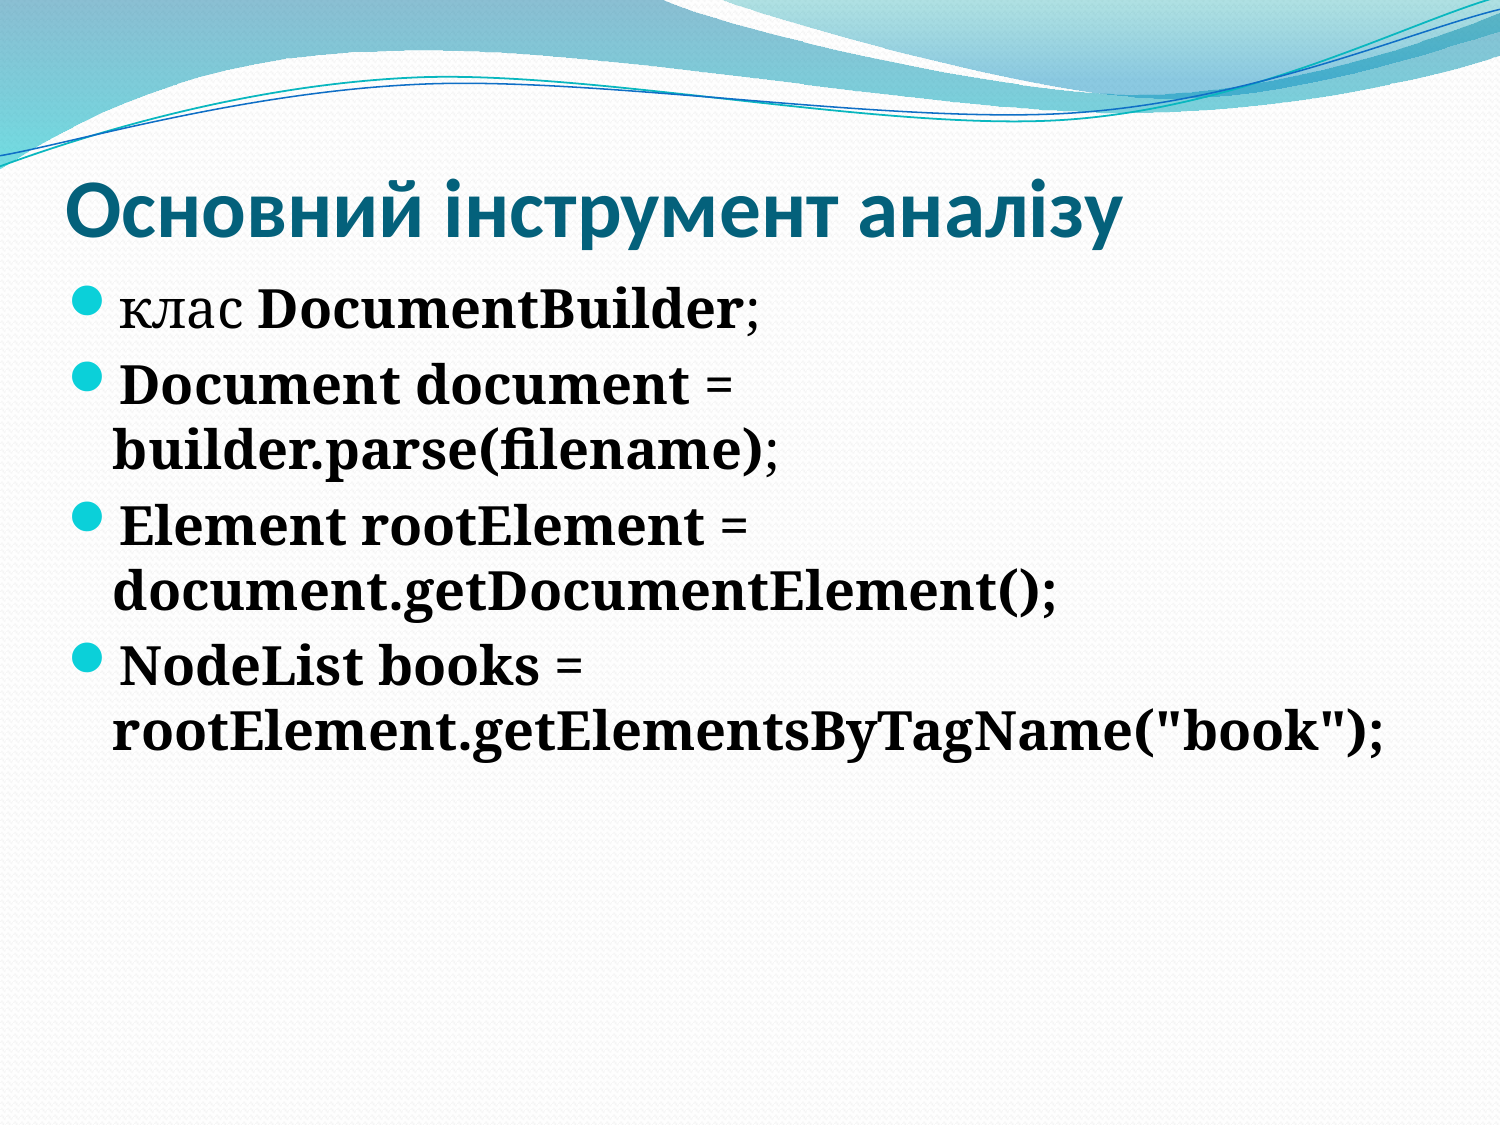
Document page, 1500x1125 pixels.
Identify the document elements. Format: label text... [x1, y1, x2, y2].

title Основний інструмент аналізу [64, 66, 1415, 254]
list клас DocumentBuilder; Document document = builder.parse(filename); Element rootElement = document.getDocumentElement(); NodeList books = rootElement.getElementsByTagName("book"); [53, 267, 1404, 988]
